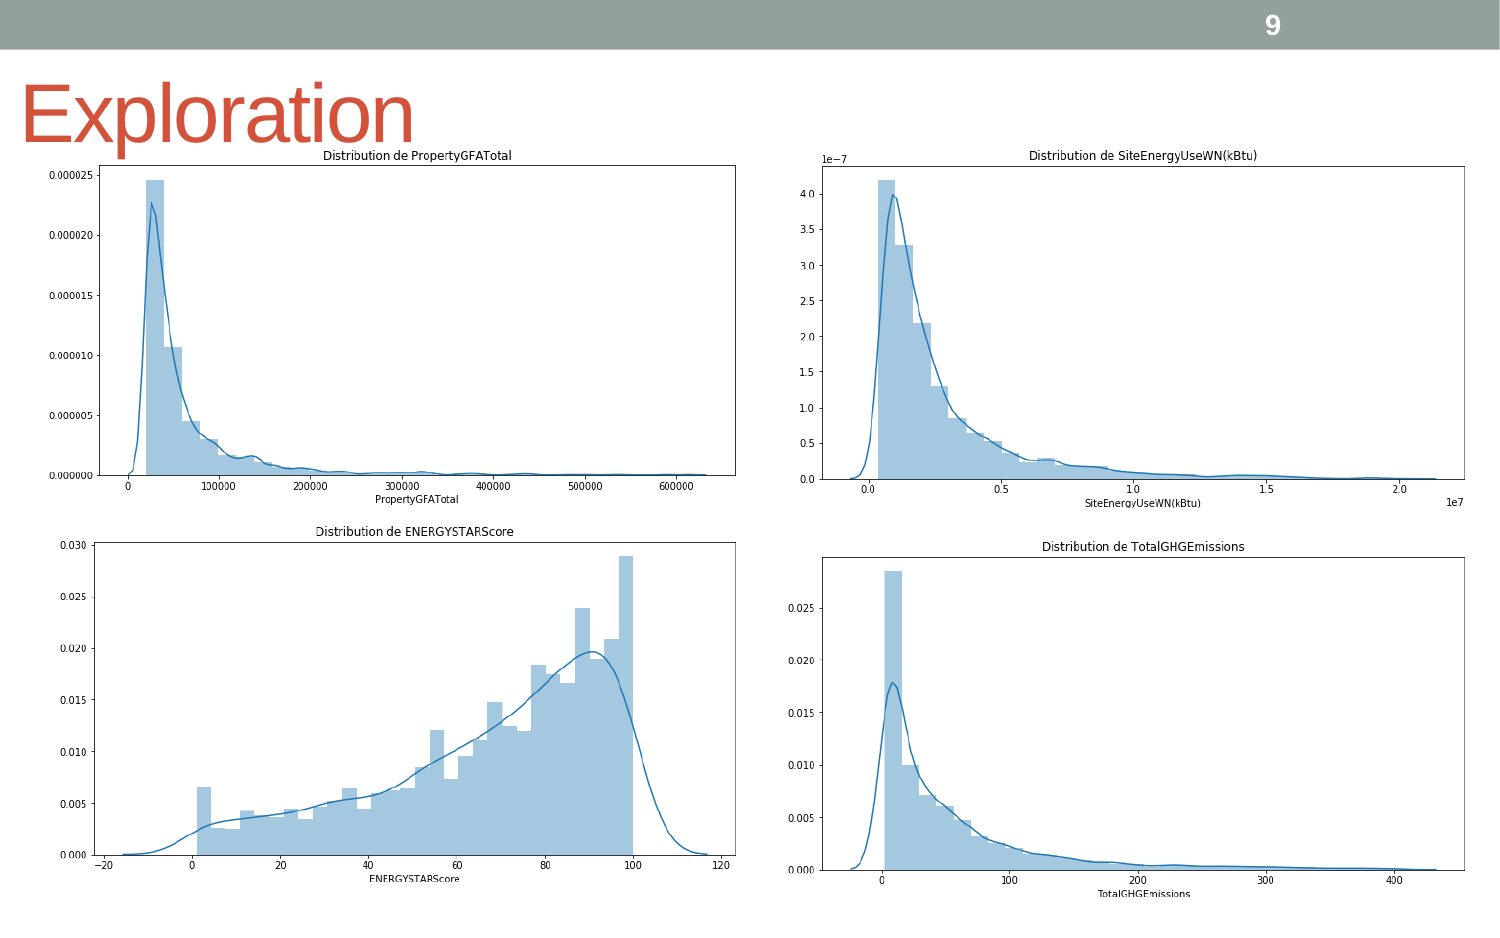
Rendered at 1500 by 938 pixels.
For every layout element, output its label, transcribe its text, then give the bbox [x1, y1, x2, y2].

title Exploration [17, 56, 418, 216]
picture [41, 143, 741, 511]
text_box 9 [1263, 4, 1284, 42]
picture [800, 150, 1466, 509]
picture [788, 541, 1465, 897]
text_box [0, 0, 1500, 50]
picture [60, 526, 736, 882]
